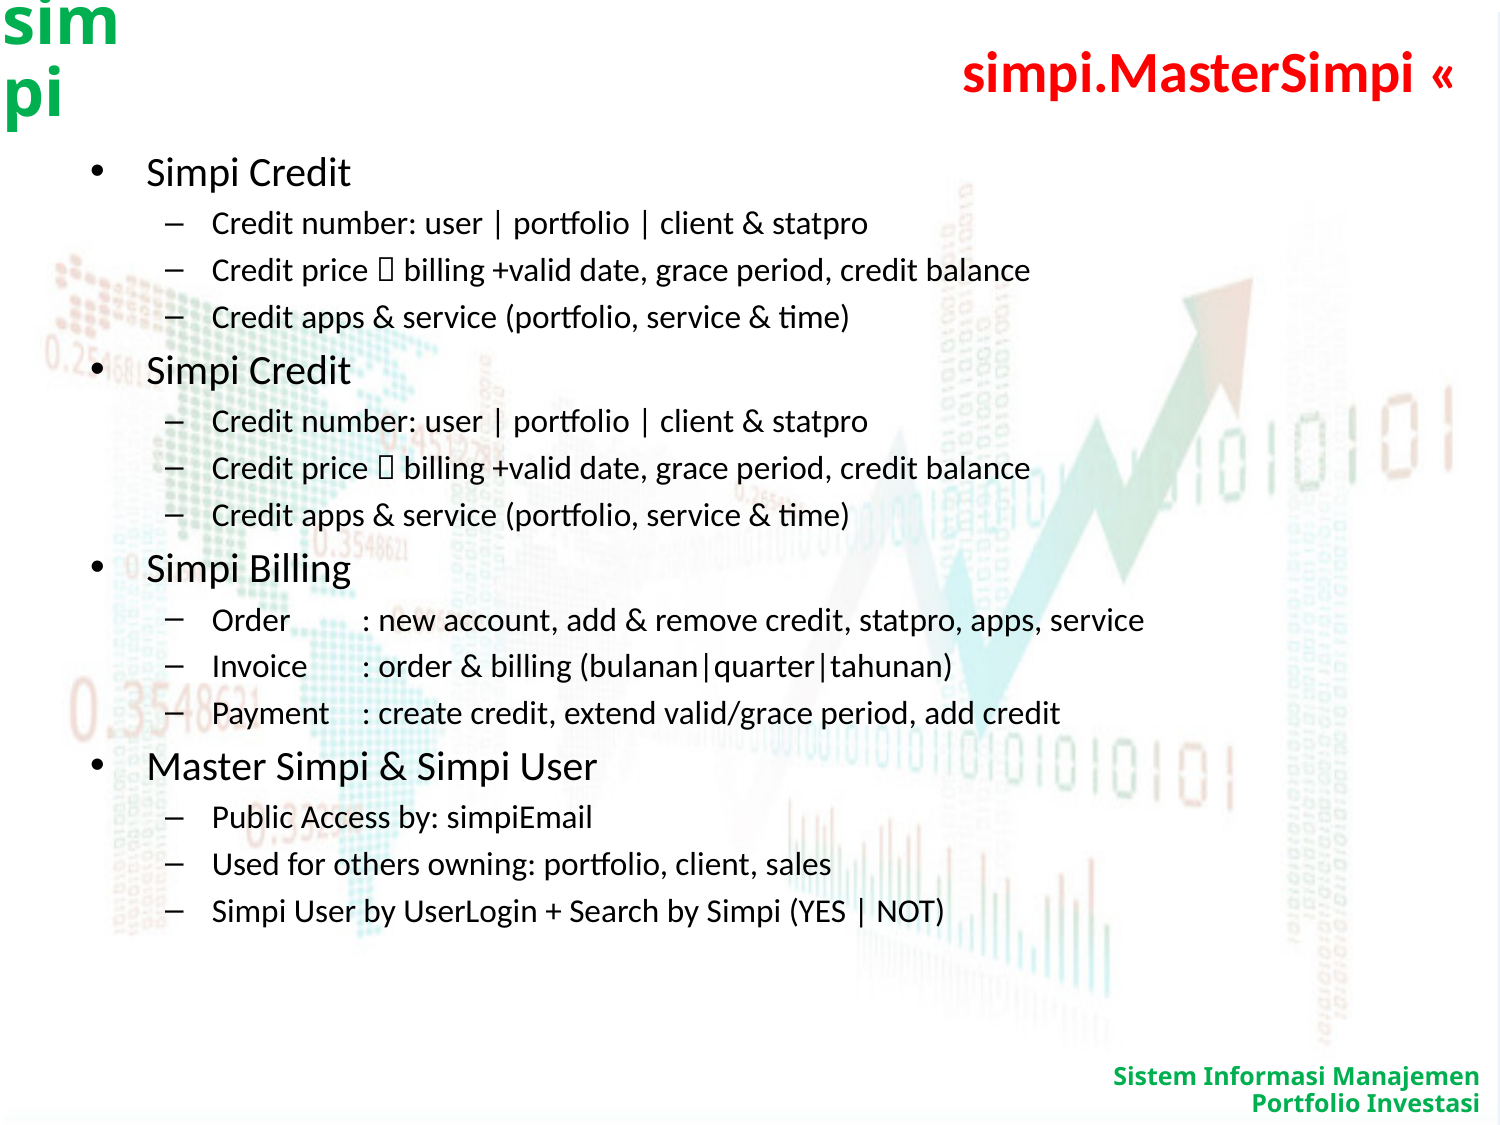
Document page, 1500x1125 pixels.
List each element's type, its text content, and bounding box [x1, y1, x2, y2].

picture [4, 12, 1500, 1125]
list Simpi Credit Credit number: user | portfolio | client & statpro Credit price  billing +valid date, grace period, credit balance Credit apps & service (portfolio, service & time) Simpi Credit Credit number: user | portfolio | client & statpro Credit price  billing +valid date, grace period, credit balance Credit apps & service (portfolio, service & time) Simpi Billing Order : new account, add & remove credit, statpro, apps, service Invoice : order & billing (bulanan|quarter|tahunan) Payment : create credit, extend valid/grace period, add credit Master Simpi & Simpi User Public Access by: simpiEmail Used for others owning: portfolio, client, sales Simpi User by UserLogin + Search by Simpi (YES | NOT) [75, 137, 1500, 1005]
title simpi.MasterSimpi « [187, 24, 1475, 113]
